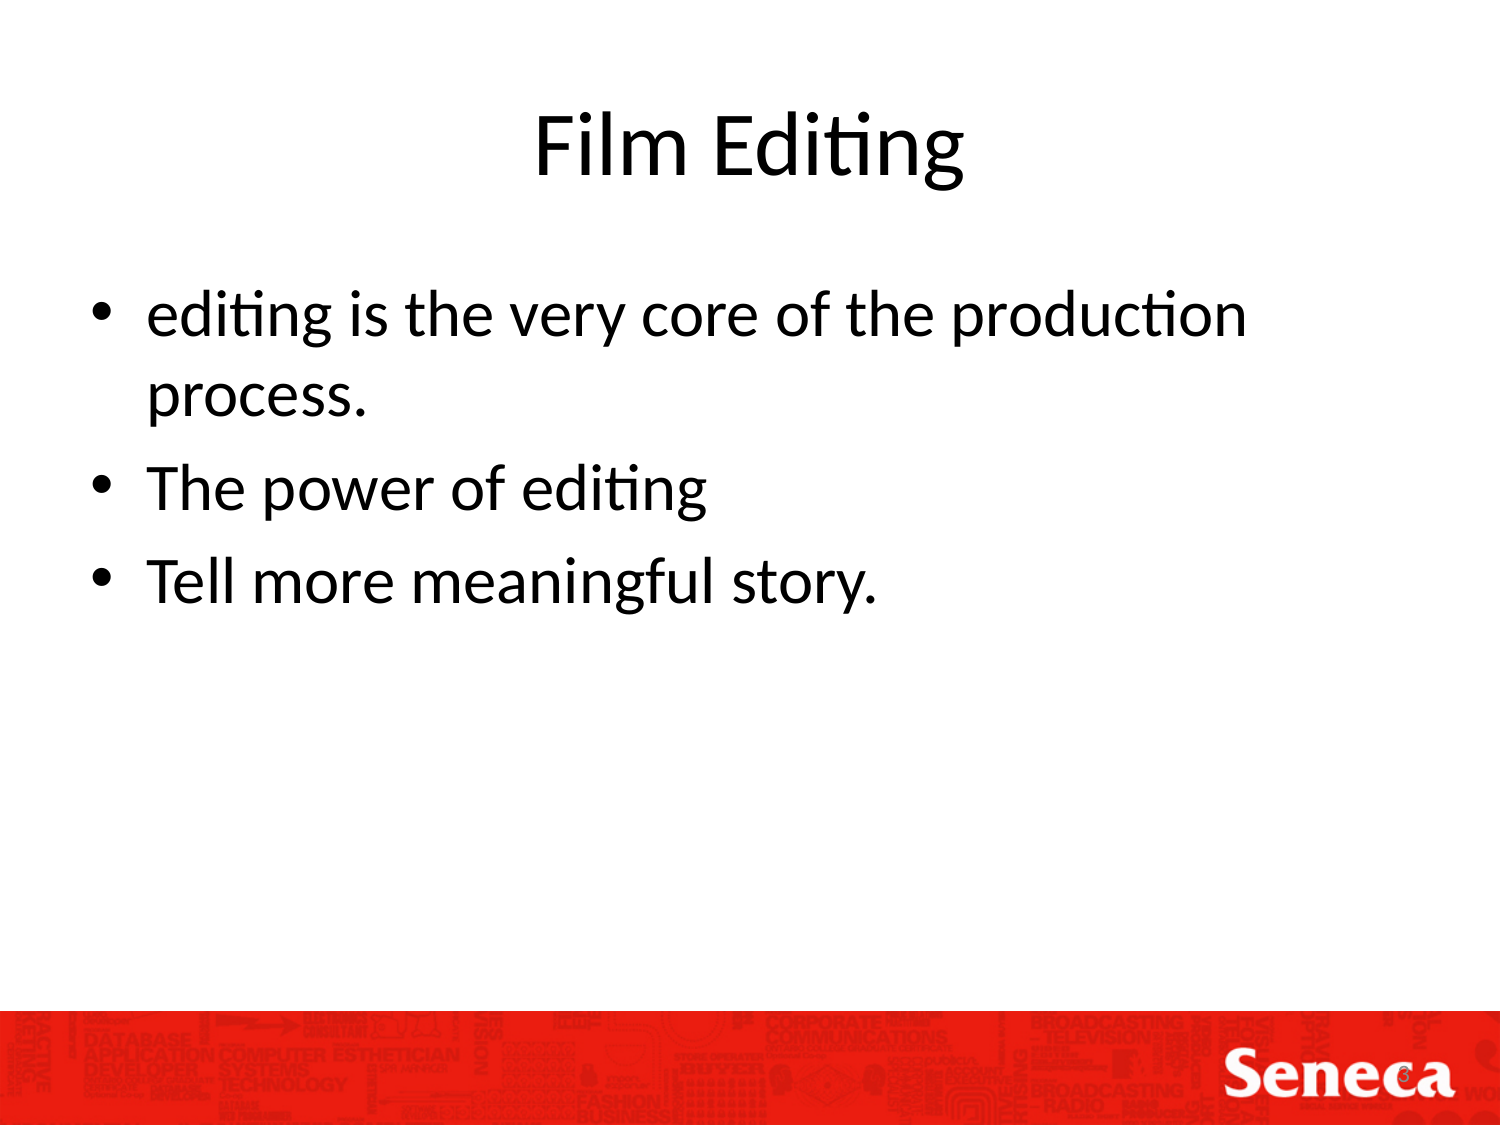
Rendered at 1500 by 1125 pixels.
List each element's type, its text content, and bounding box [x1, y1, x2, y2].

title Film Editing [75, 45, 1425, 233]
picture [0, 1011, 1500, 1125]
list editing is the very core of the production process. The power of editing Tell more meaningful story. [75, 262, 1425, 1005]
slide_number 3 [1074, 1042, 1425, 1103]
